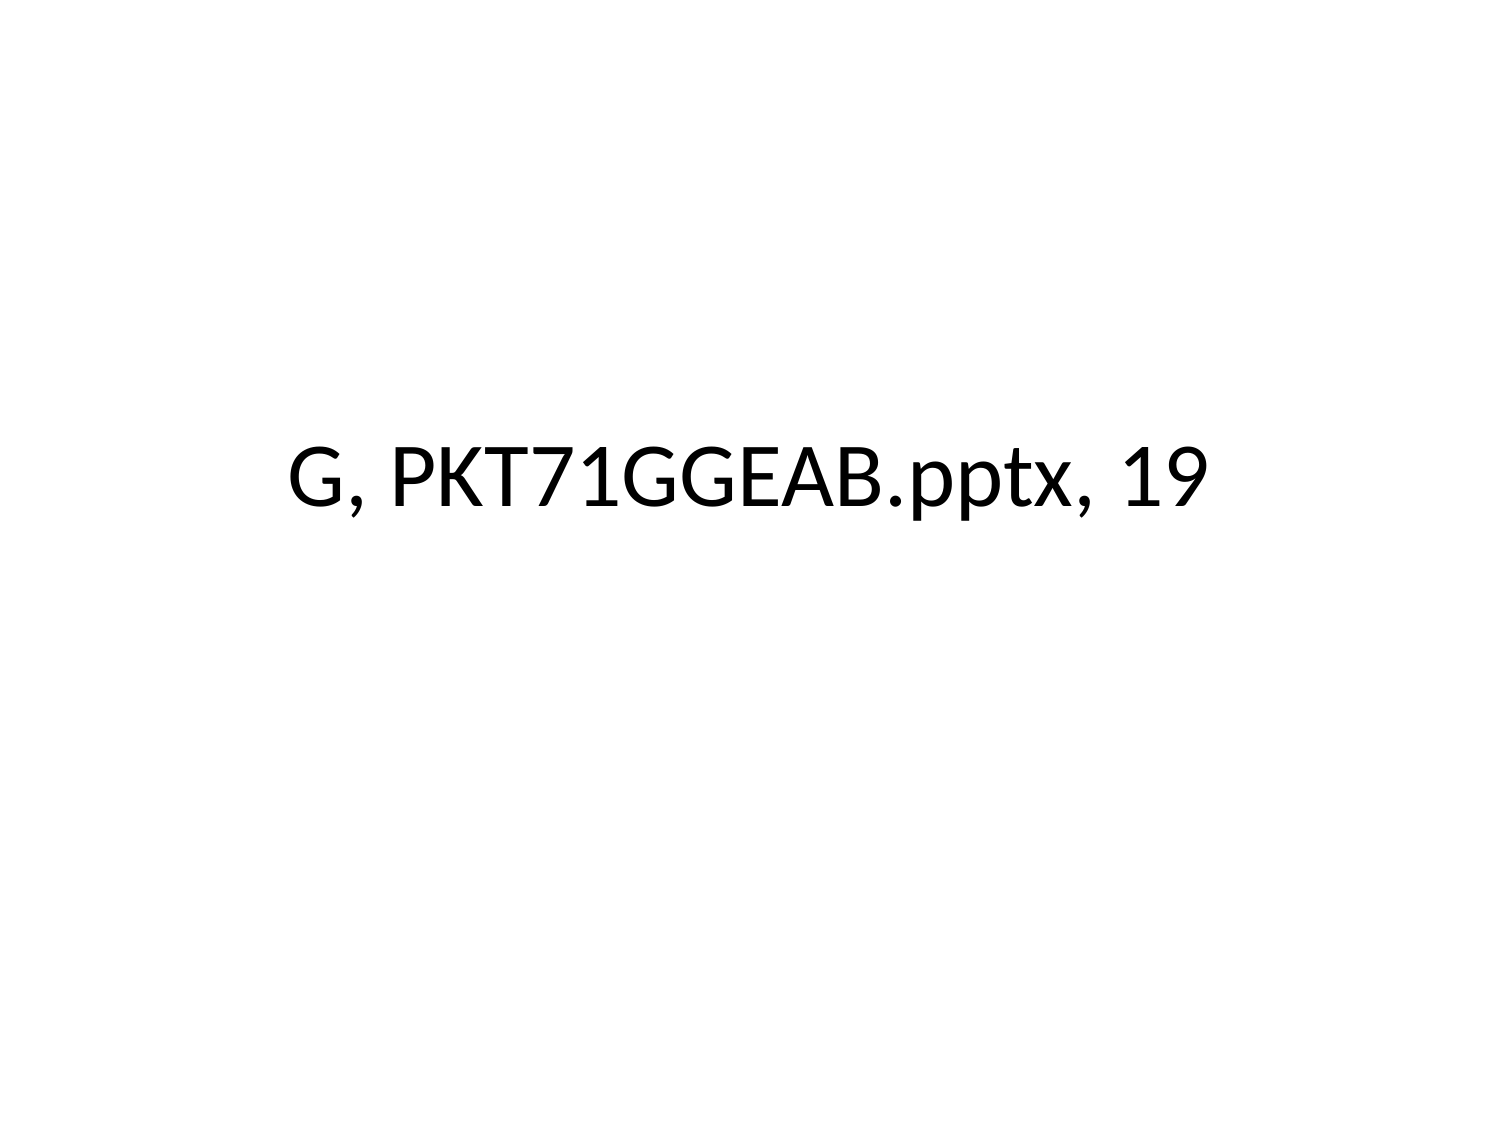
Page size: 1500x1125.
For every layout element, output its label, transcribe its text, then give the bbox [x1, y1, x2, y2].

title G, PKT71GGEAB.pptx, 19 [112, 349, 1388, 591]
